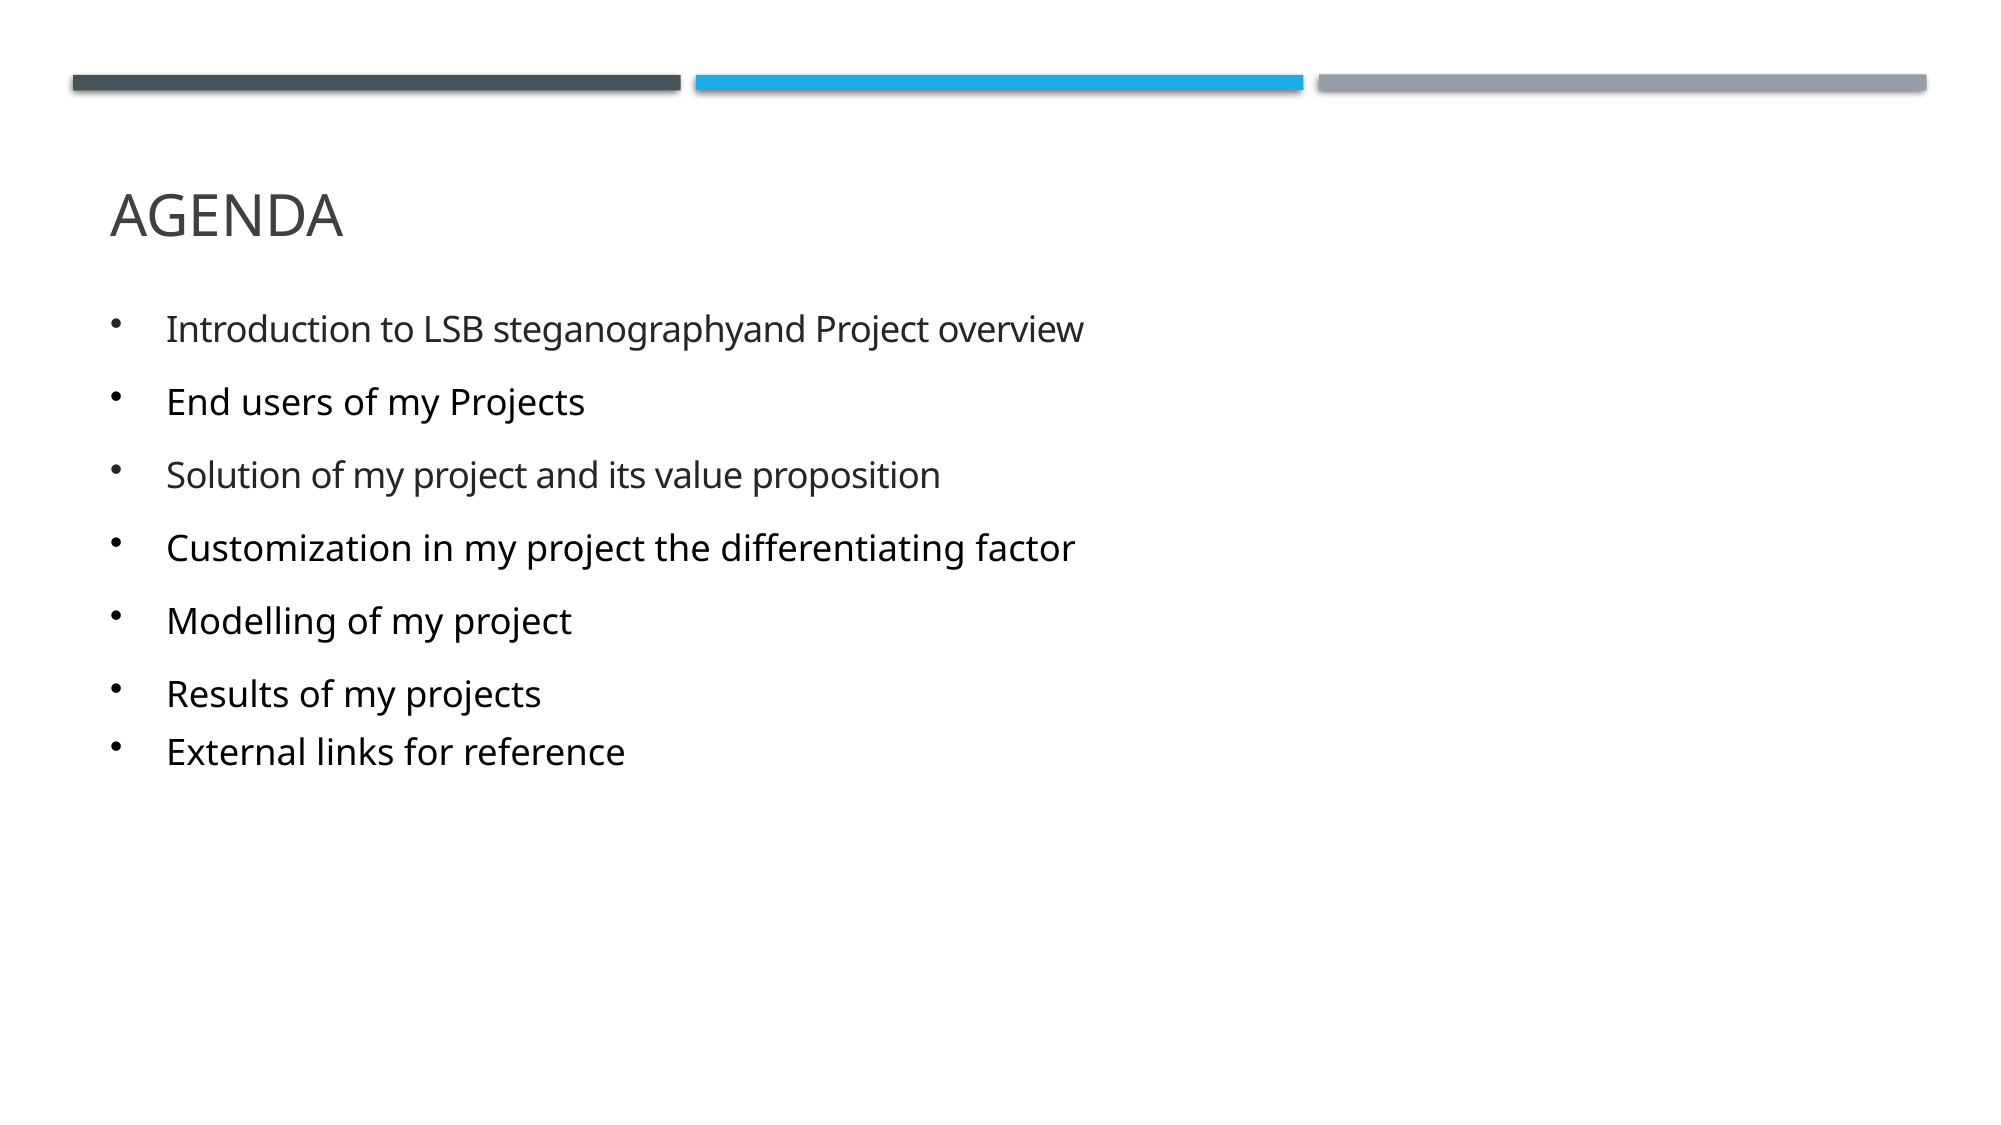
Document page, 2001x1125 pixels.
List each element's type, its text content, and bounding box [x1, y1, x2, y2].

text_box Introduction to LSB steganographyand Project overview [95, 284, 1667, 343]
title AGENDA [95, 115, 1905, 311]
text_box Customization in my project the differentiating factor [95, 502, 1667, 562]
text_box End users of my Projects [95, 357, 1667, 416]
text_box Results of my projects External links for reference [95, 648, 1667, 707]
text_box Solution of my project and its value proposition [95, 429, 1667, 489]
text_box Modelling of my project [95, 575, 1667, 634]
